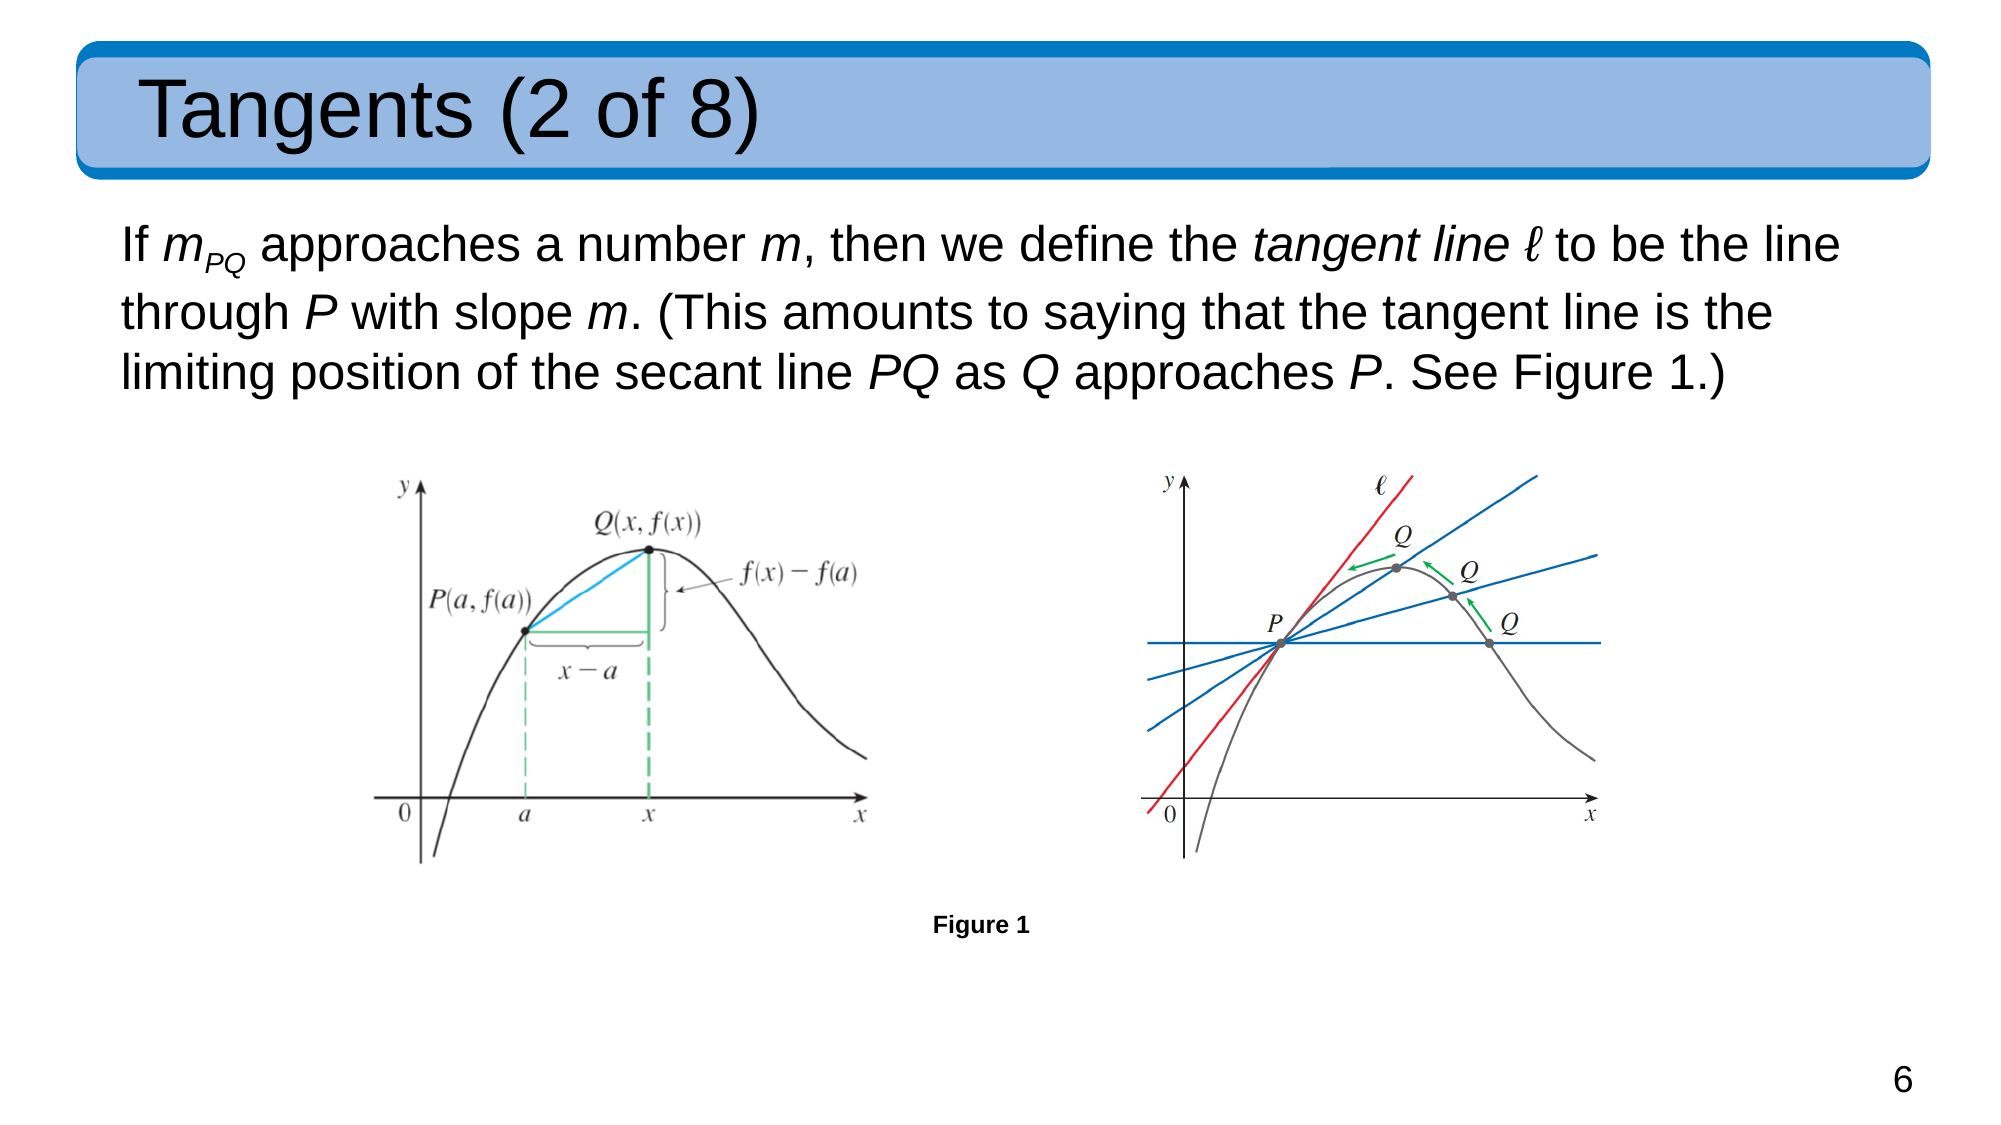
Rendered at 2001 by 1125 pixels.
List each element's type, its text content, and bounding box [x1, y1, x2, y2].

title Tangents (2 of 8) [137, 65, 1863, 176]
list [1116, 455, 1603, 859]
list Figure 1 [932, 912, 1068, 950]
list If mPQ approaches a number m, then we define the tangent line ℓ to be the line through P with slope m. (This amounts to saying that the tangent line is the limiting position of the secant line PQ as Q approaches P. See Figure 1.) [120, 211, 1880, 396]
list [370, 475, 874, 868]
